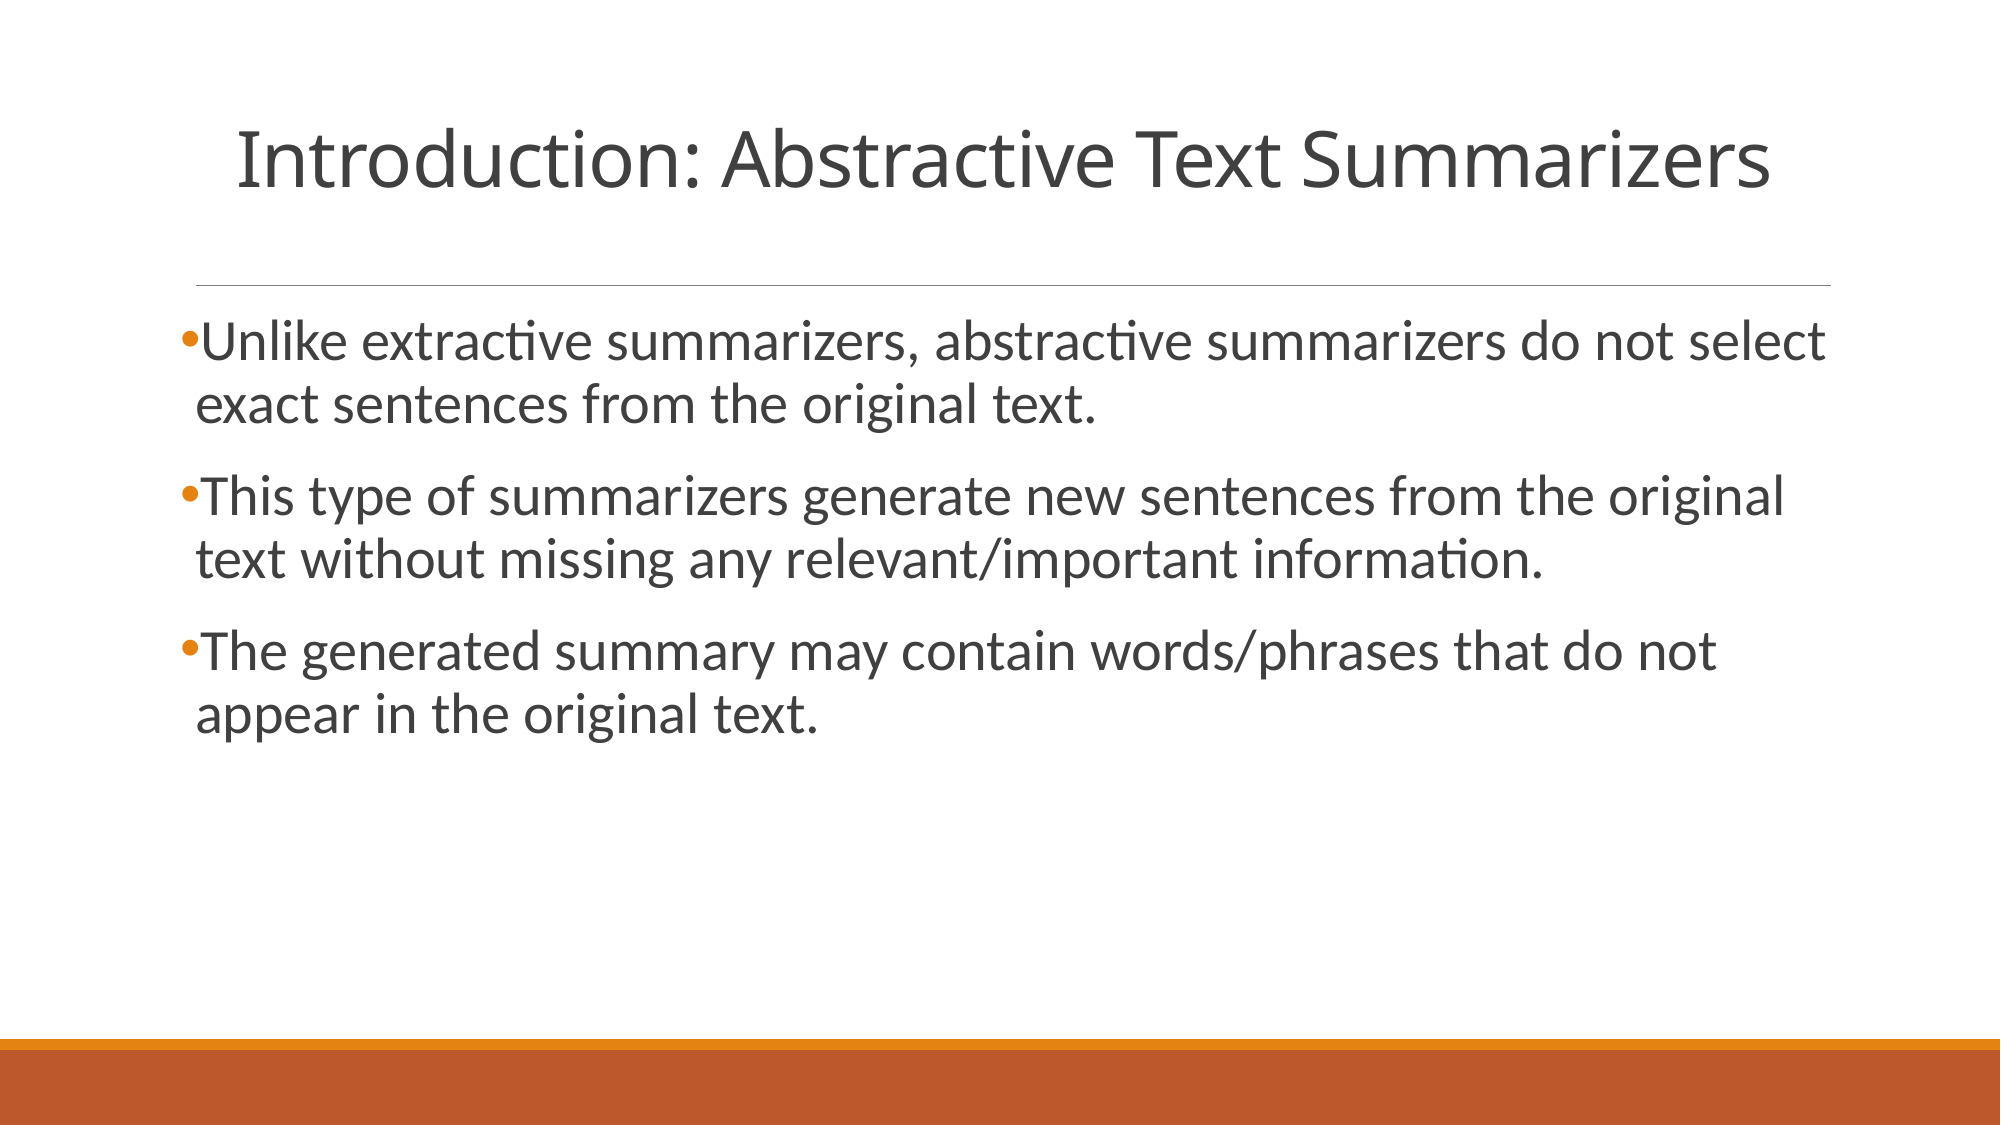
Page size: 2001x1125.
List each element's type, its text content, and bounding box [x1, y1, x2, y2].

title Introduction: Abstractive Text Summarizers [180, 47, 1830, 212]
list Unlike extractive summarizers, abstractive summarizers do not select exact sentences from the original text. This type of summarizers generate new sentences from the original text without missing any relevant/important information. The generated summary may contain words/phrases that do not appear in the original text. [180, 302, 1830, 963]
